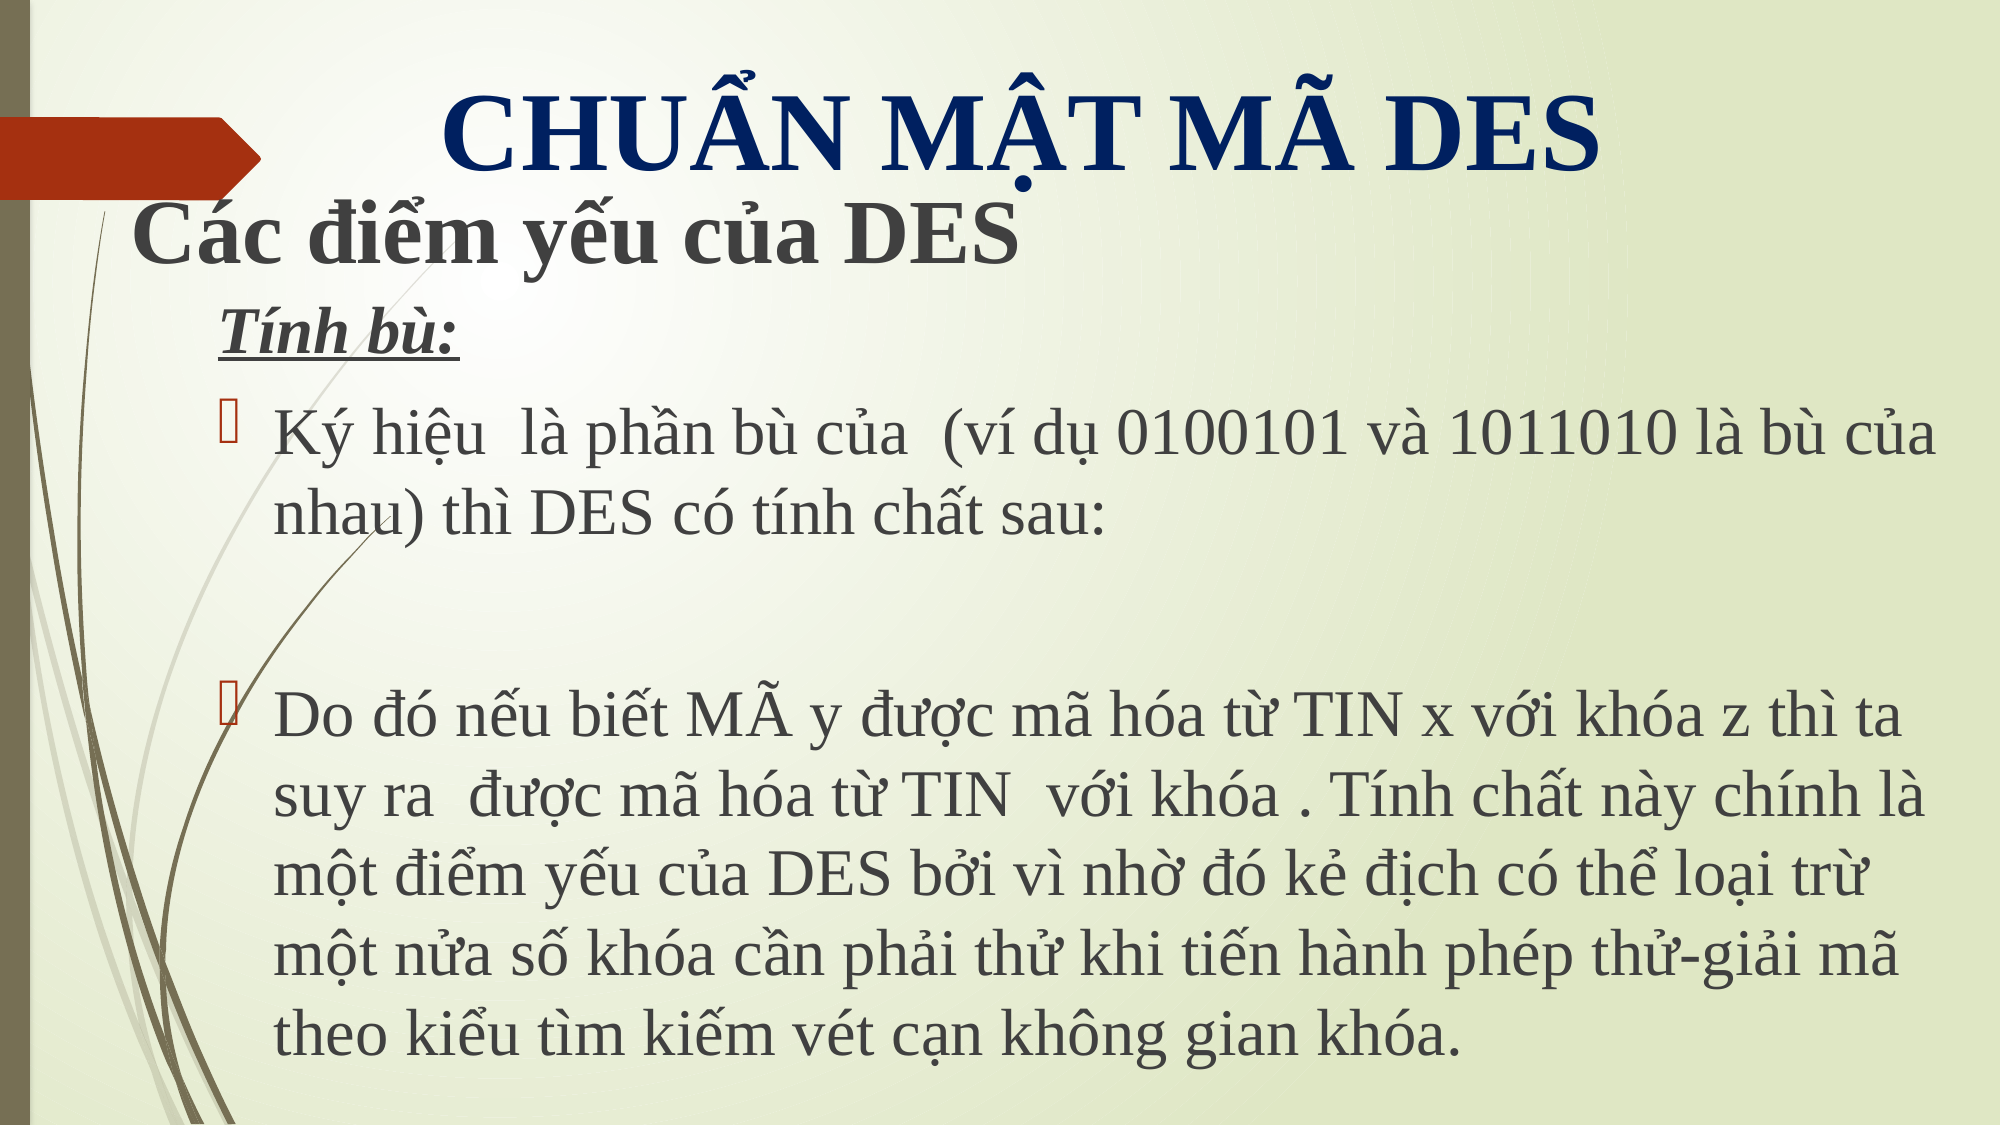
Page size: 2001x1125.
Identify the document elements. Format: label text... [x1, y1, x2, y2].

text_box CHUẨN MẬT MÃ DES [424, 50, 1743, 237]
text_box Các điểm yếu của DES [115, 163, 1697, 330]
